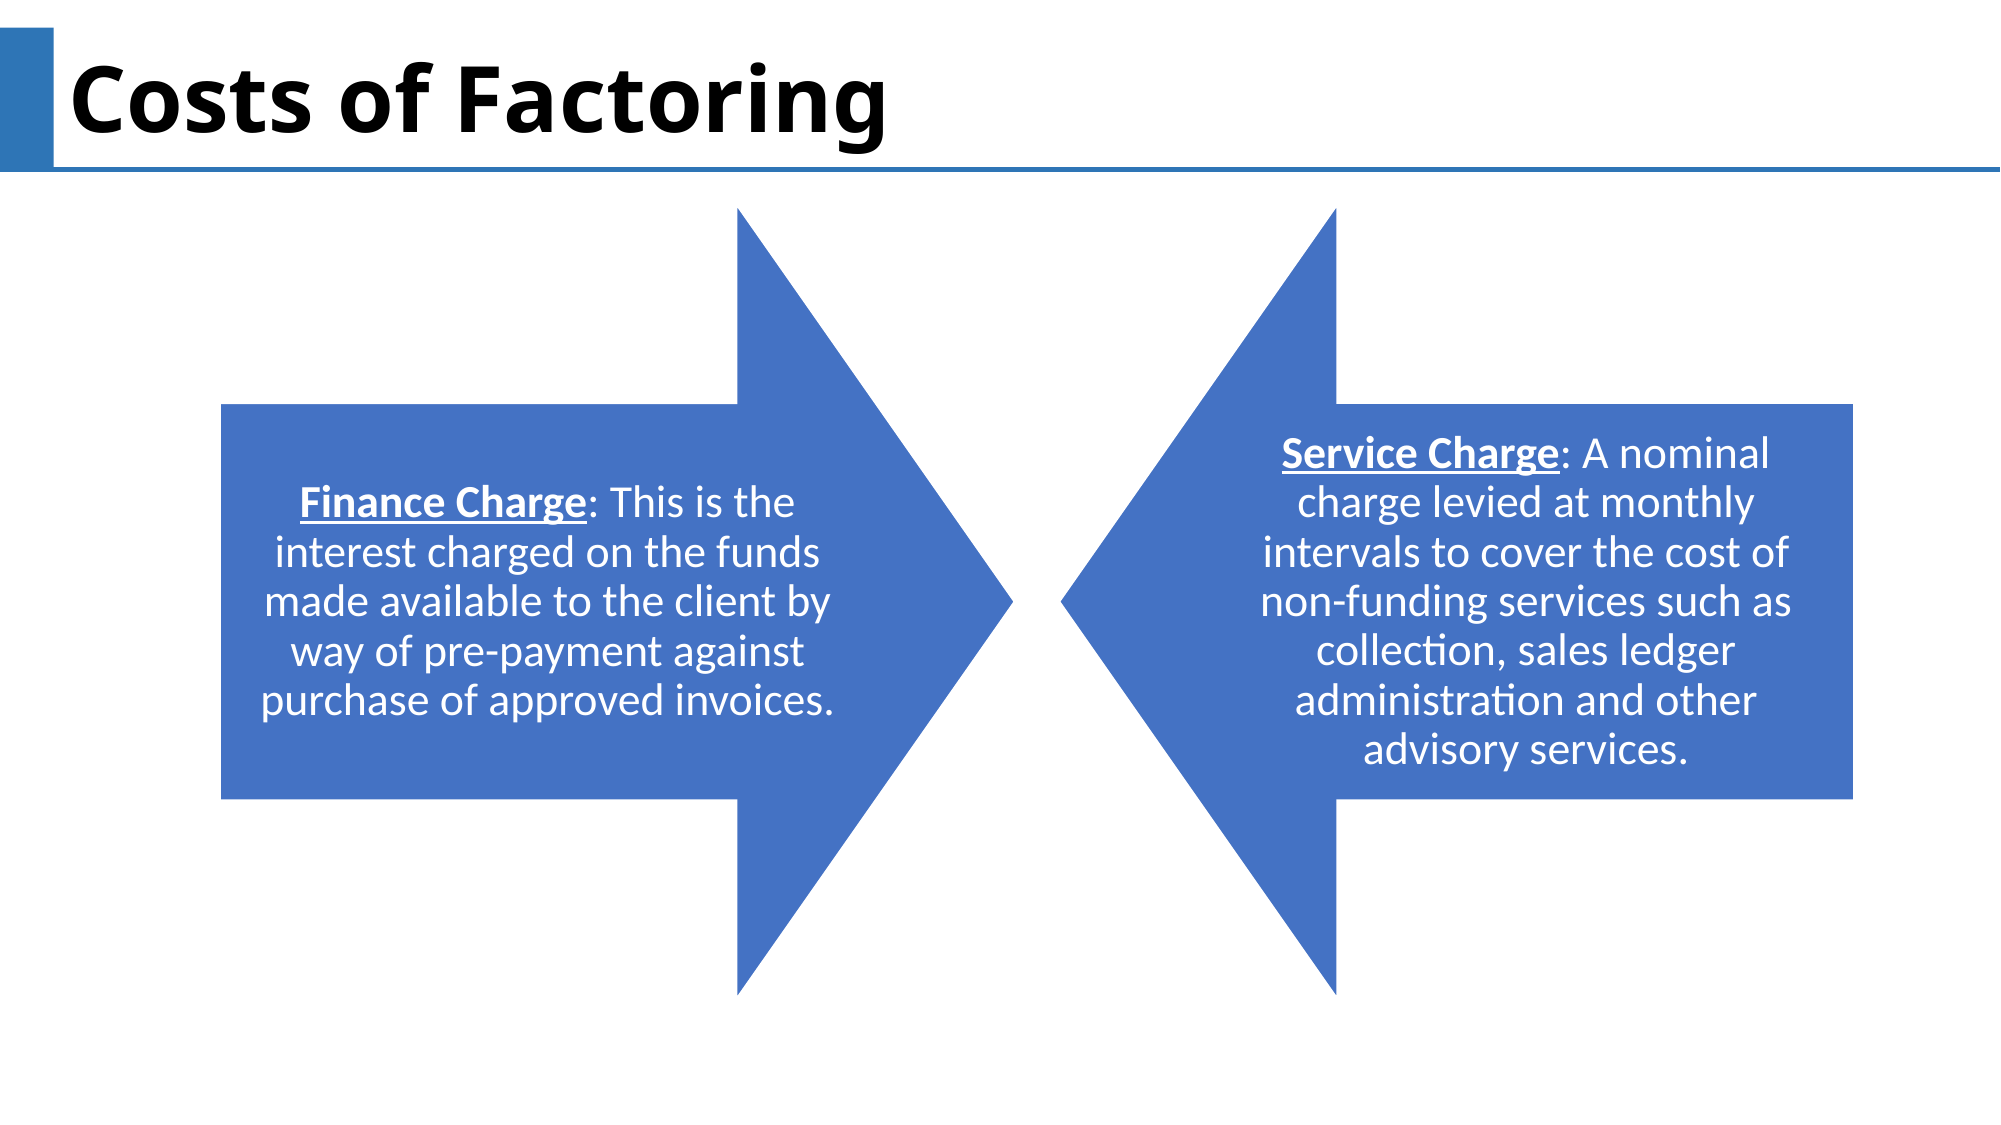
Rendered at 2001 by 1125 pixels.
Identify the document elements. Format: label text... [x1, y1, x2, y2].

text_box Costs of Factoring [55, 33, 1712, 159]
text_box [0, 27, 55, 167]
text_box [219, 157, 1855, 1046]
